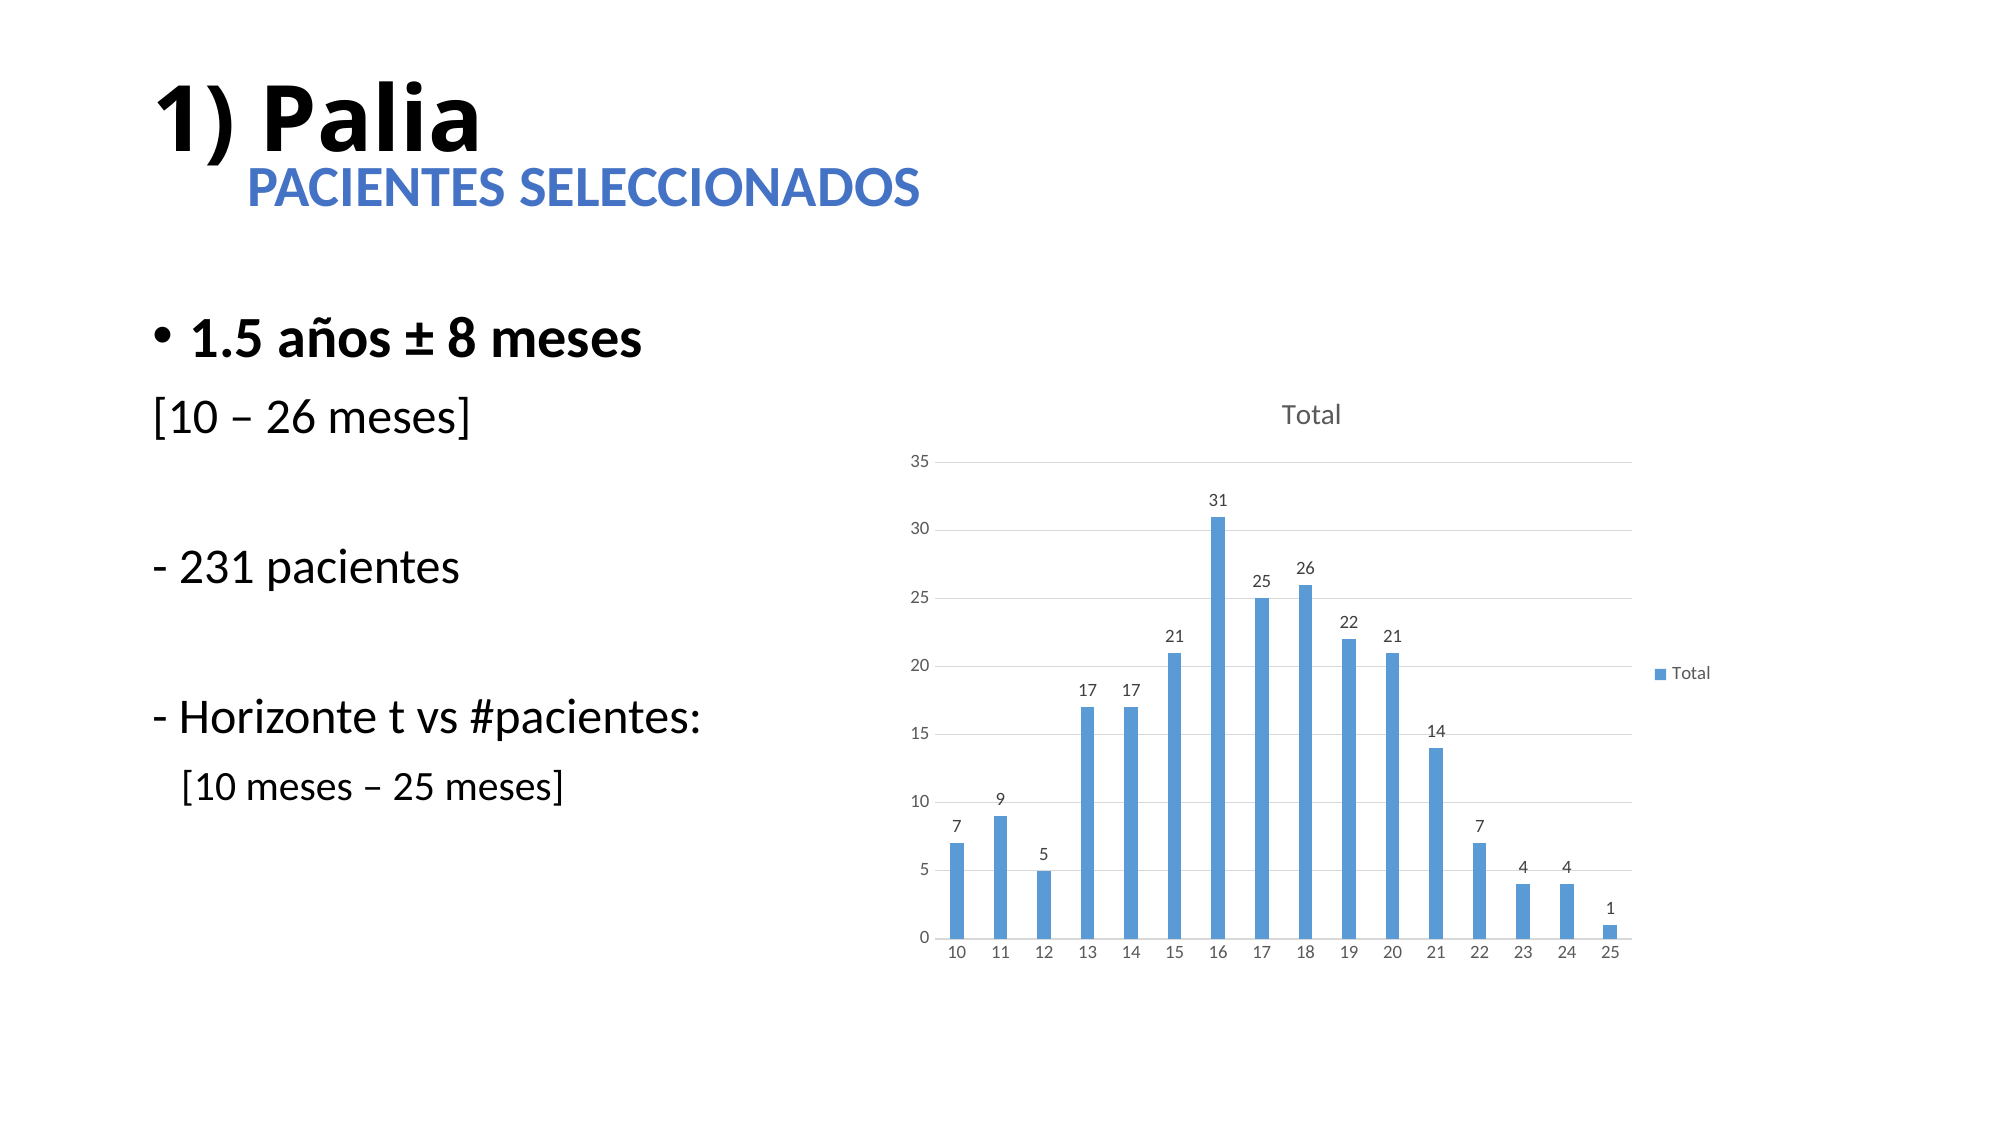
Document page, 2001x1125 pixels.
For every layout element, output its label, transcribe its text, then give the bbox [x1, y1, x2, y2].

title 1) Palia [137, 59, 1863, 184]
chart [893, 373, 1730, 976]
list 1.5 años ± 8 meses [10 – 26 meses] - 231 pacientes - Horizonte t vs #pacientes: [10 meses – 25 meses] [137, 299, 1863, 1014]
text_box PACIENTES SELECCIONADOS [232, 140, 1147, 226]
